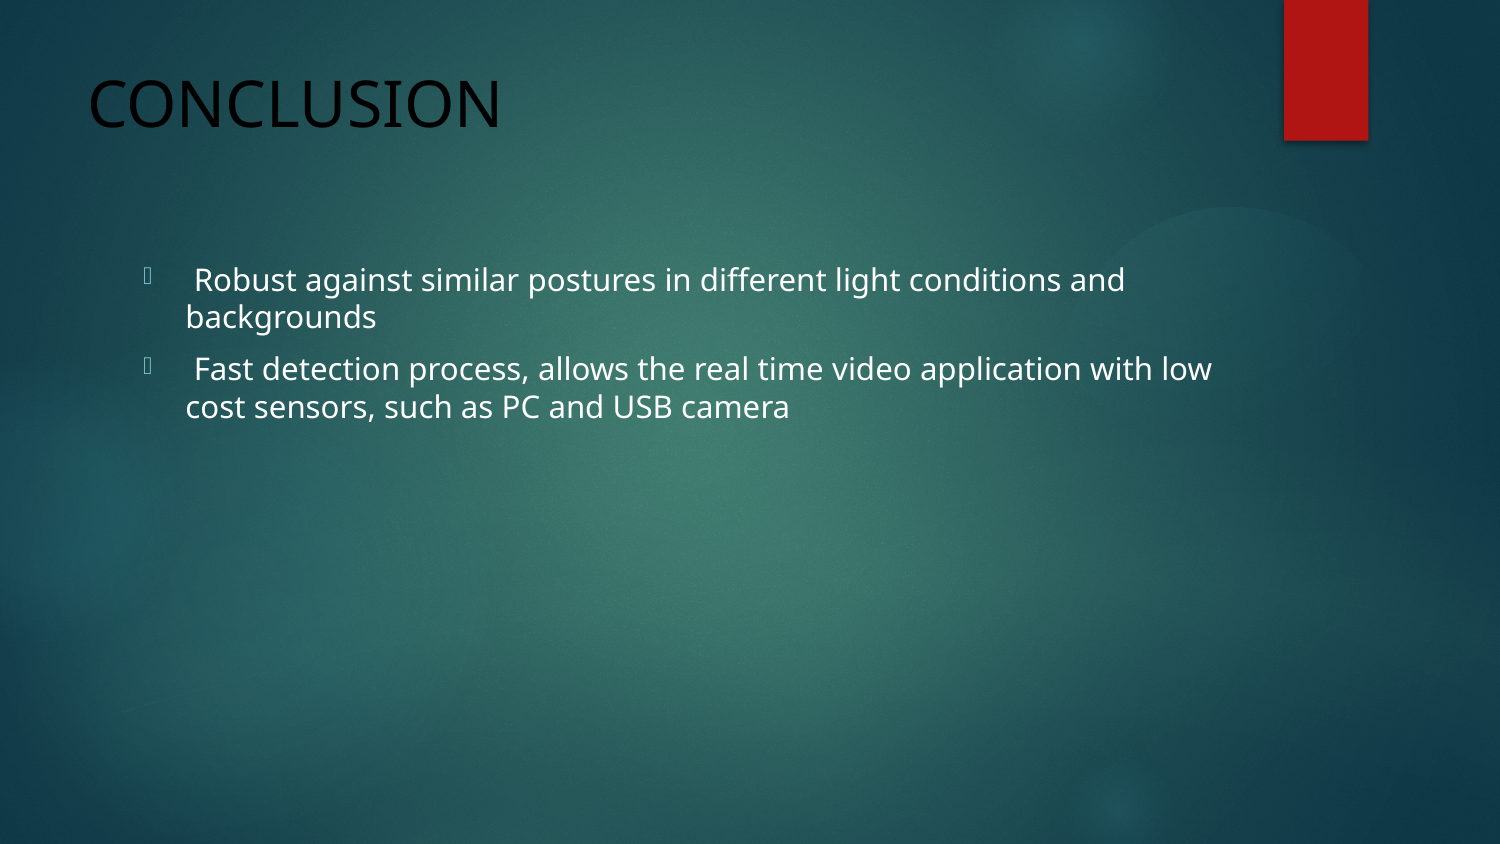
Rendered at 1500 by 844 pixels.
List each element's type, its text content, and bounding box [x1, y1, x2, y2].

list Robust against similar postures in different light conditions and backgrounds Fast detection process, allows the real time video application with low cost sensors, such as PC and USB camera [135, 252, 1237, 770]
title CONCLUSION [78, 55, 1238, 229]
picture [0, 0, 1500, 844]
